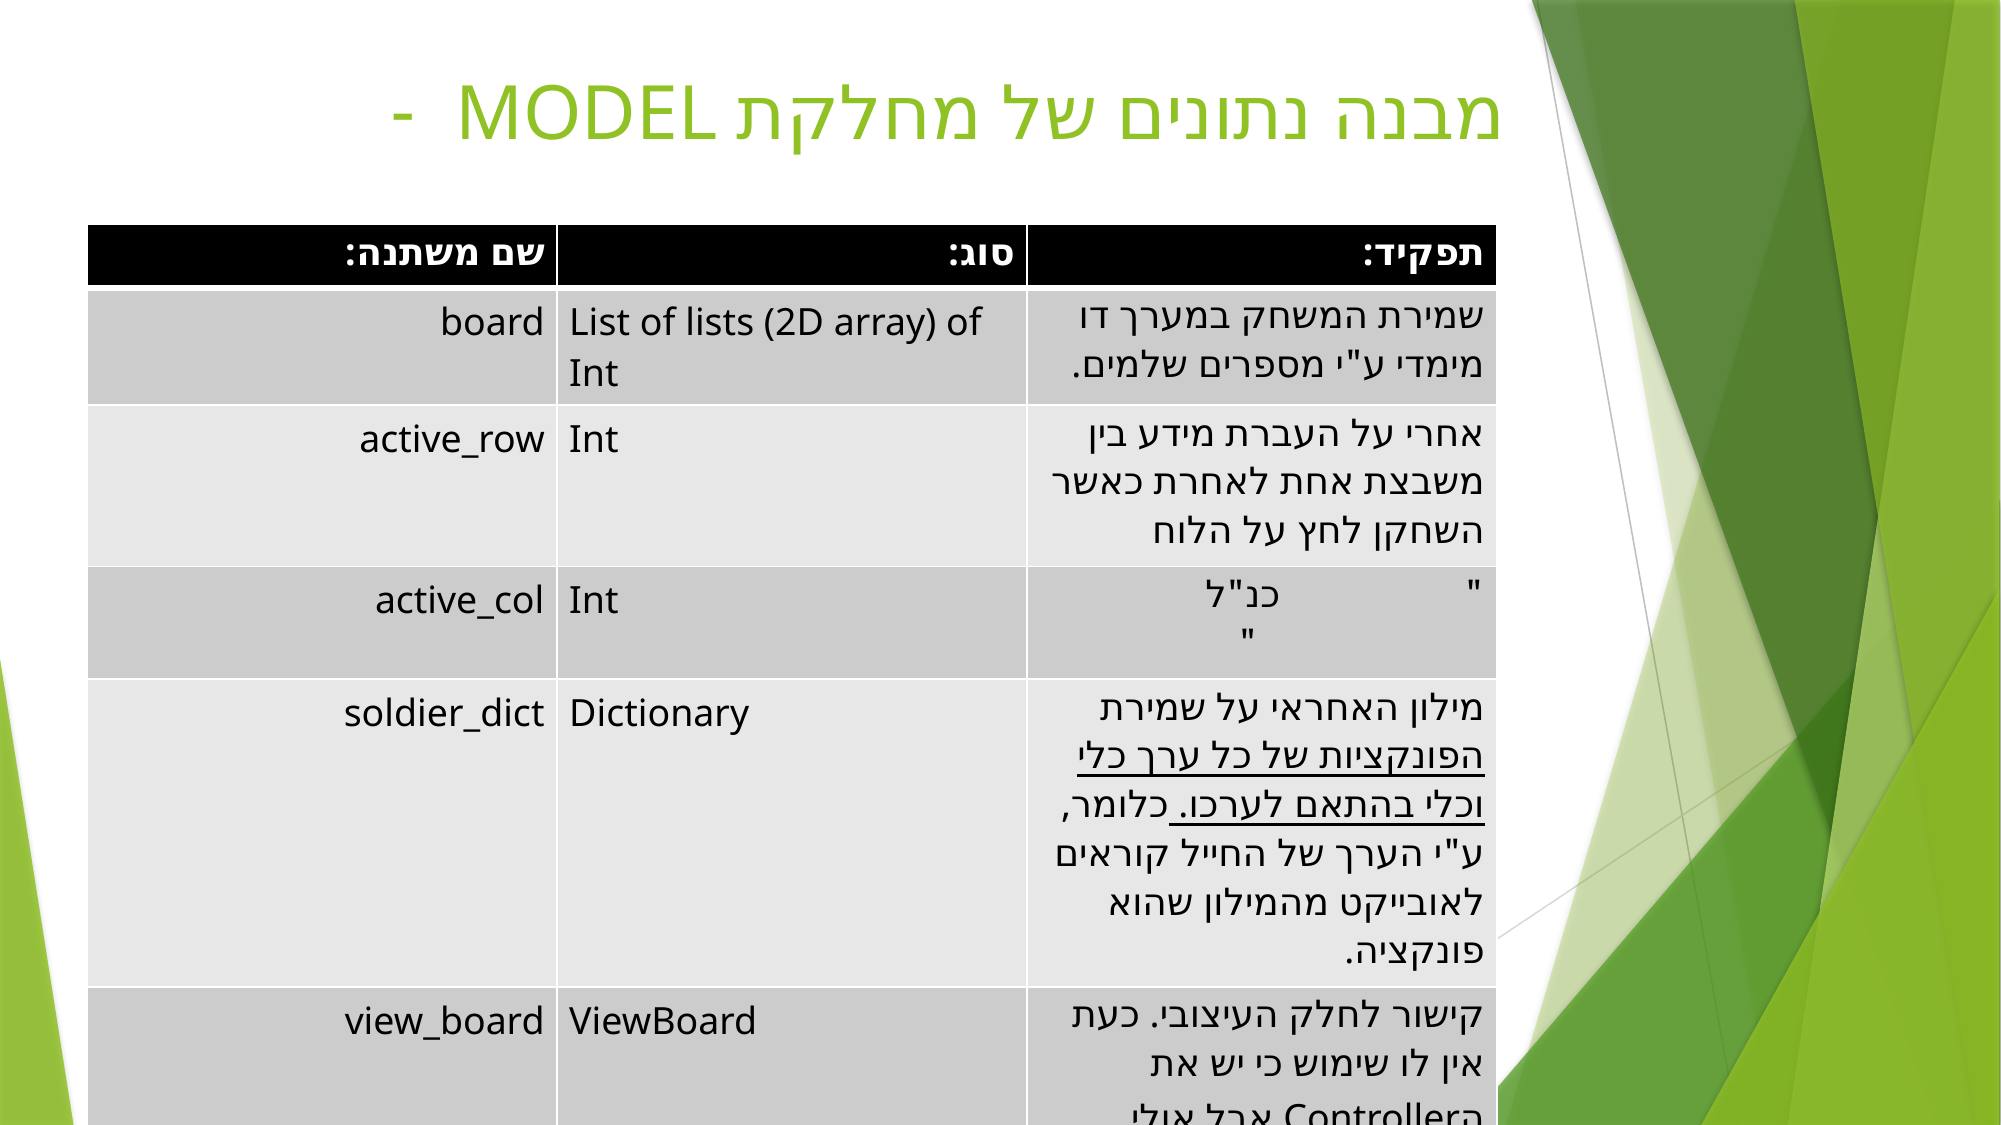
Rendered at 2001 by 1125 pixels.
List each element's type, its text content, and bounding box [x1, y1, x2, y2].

table_cell active_col [88, 567, 556, 678]
table_cell " כנ"ל " [1028, 567, 1496, 678]
table_cell board [88, 291, 556, 404]
table_header שם משתנה: [88, 225, 556, 285]
table_cell קישור לחלק העיצובי. כעת אין לו שימוש כי יש את הController אבל אולי בהמשך. [1028, 988, 1496, 1125]
table_cell List of lists (2D array) of Int [558, 291, 1026, 404]
table_cell active_row [88, 406, 556, 566]
table_cell אחרי על העברת מידע בין משבצת אחת לאחרת כאשר השחקן לחץ על הלוח [1028, 406, 1496, 566]
table_cell Dictionary [558, 680, 1026, 986]
table_cell soldier_dict [88, 680, 556, 986]
table_cell Int [558, 406, 1026, 566]
table_cell ViewBoard [558, 988, 1026, 1125]
table_header תפקיד: [1028, 225, 1496, 285]
table_cell שמירת המשחק במערך דו מימדי ע"י מספרים שלמים. [1028, 291, 1496, 404]
table_cell view_board [88, 988, 556, 1125]
title מבנה נתונים של מחלקת MODEL - [111, 57, 1522, 274]
table_cell מילון האחראי על שמירת הפונקציות של כל ערך כלי וכלי בהתאם לערכו. כלומר, ע"י הערך של החייל קוראים לאובייקט מהמילון שהוא פונקציה. [1028, 680, 1496, 986]
table_cell Int [558, 567, 1026, 678]
table_header סוג: [558, 225, 1026, 285]
